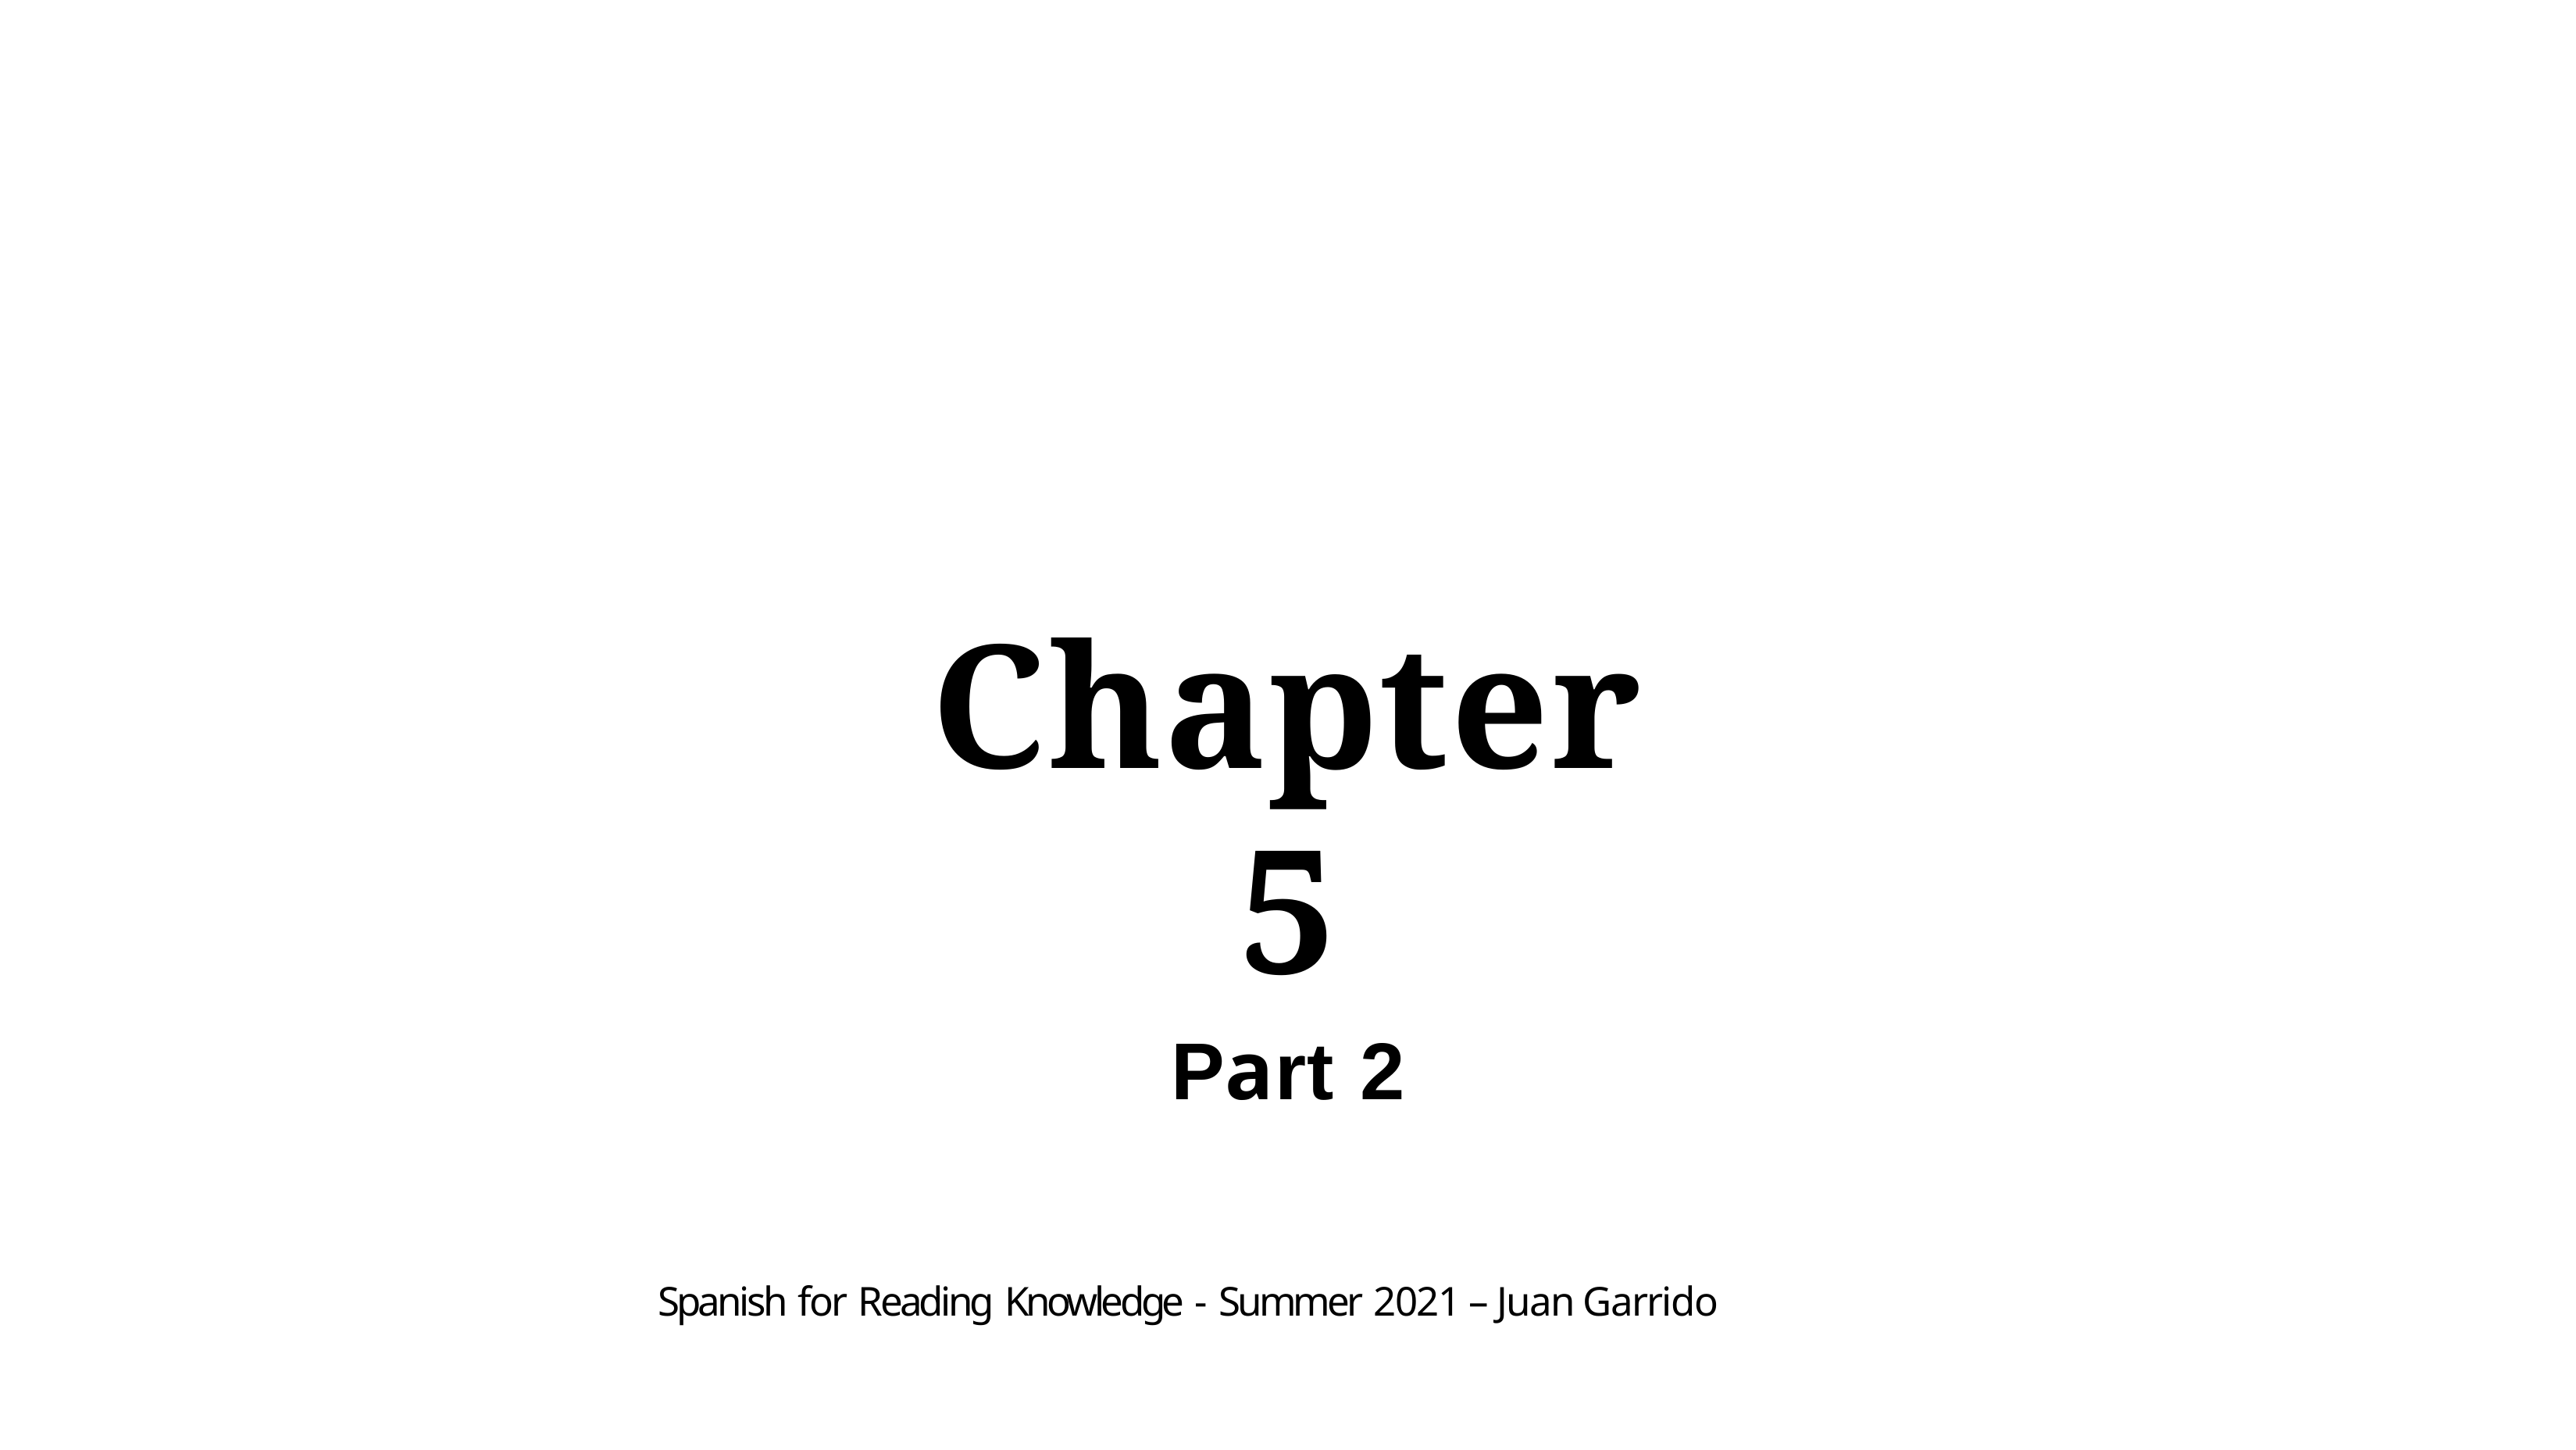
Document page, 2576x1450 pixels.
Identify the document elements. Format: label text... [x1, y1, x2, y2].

text_box Spanish for Reading Knowledge - Summer 2021 – Juan Garrido [656, 1274, 1920, 1324]
text_box Chapter 5 Part 2 [907, 571, 1668, 1116]
